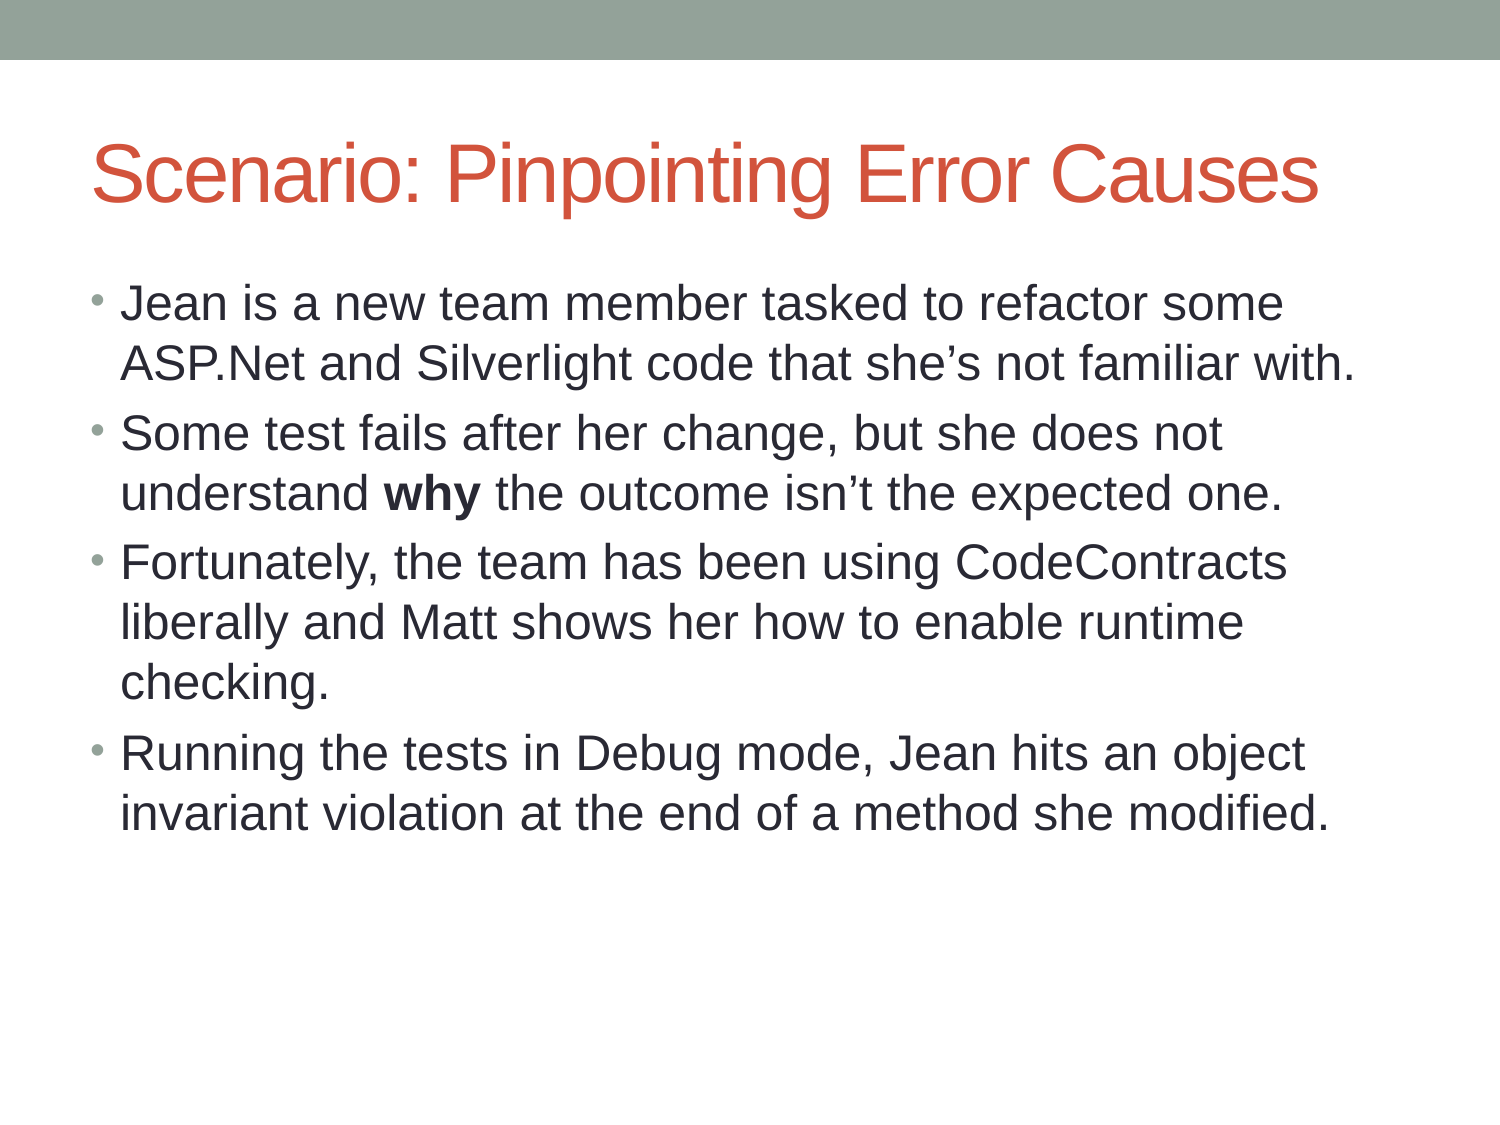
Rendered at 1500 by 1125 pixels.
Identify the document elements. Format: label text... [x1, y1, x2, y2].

title Scenario: Pinpointing Error Causes [75, 87, 1425, 250]
list Jean is a new team member tasked to refactor some ASP.Net and Silverlight code that she’s not familiar with. Some test fails after her change, but she does not understand why the outcome isn’t the expected one. Fortunately, the team has been using CodeContracts liberally and Matt shows her how to enable runtime checking. Running the tests in Debug mode, Jean hits an object invariant violation at the end of a method she modified. [75, 262, 1425, 1063]
